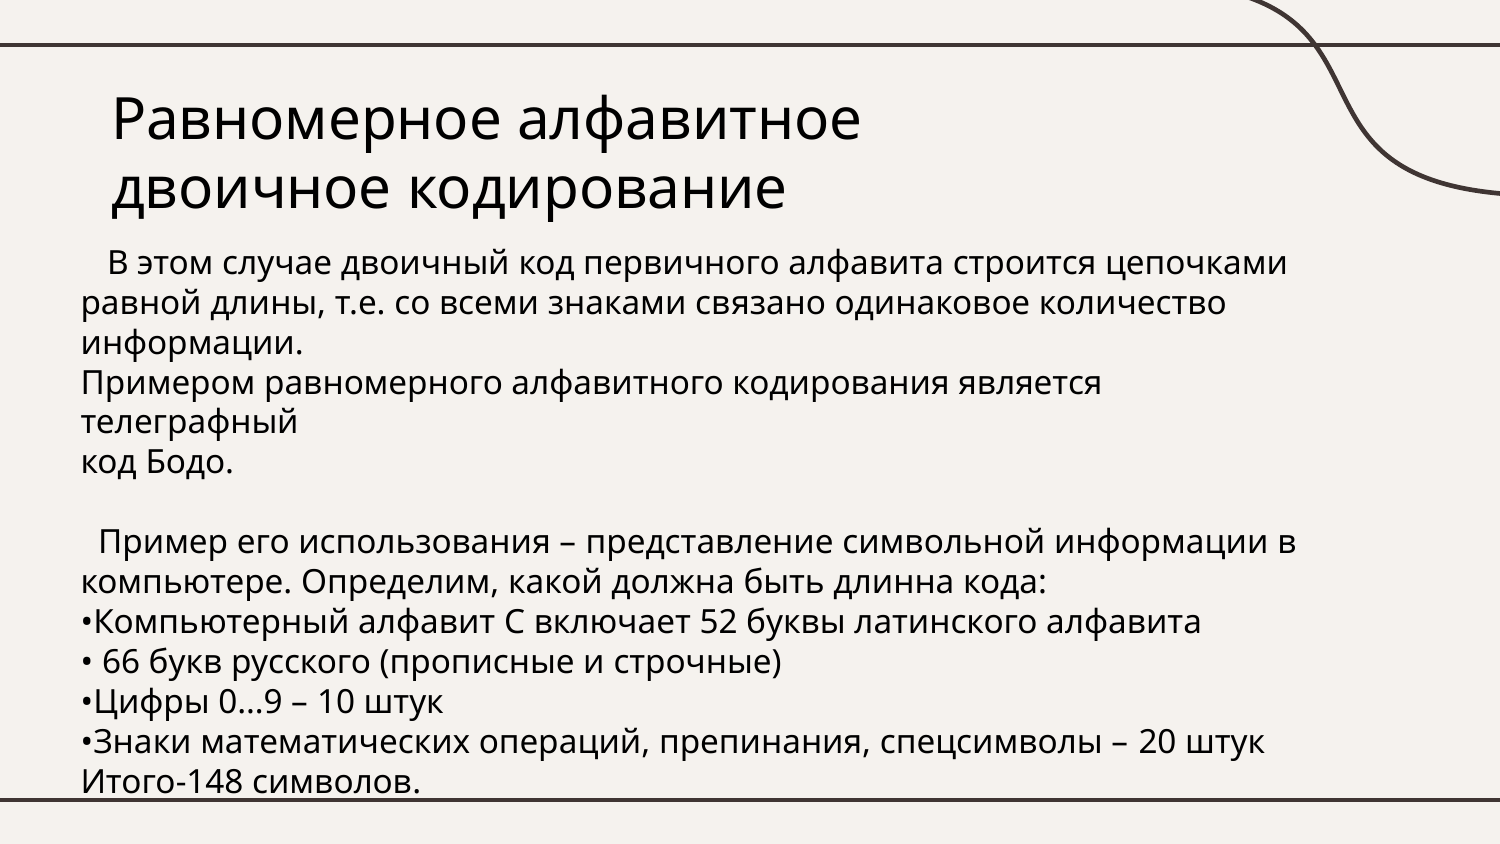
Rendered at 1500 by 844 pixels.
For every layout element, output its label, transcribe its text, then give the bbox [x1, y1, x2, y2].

title Равномерное алфавитное двоичное кодирование [96, 65, 1095, 160]
list В этом случае двоичный код первичного алфавита строится цепочками равной длины, т.е. со всеми знаками связано одинаковое количество информации. Примером равномерного алфавитного кодирования является телеграфный код Бодо. Пример его использования – представление символьной информации в компьютере. Определим, какой должна быть длинна кода: •Компьютерный алфавит С включает 52 буквы латинского алфавита • 66 букв русского (прописные и строчные) •Цифры 0…9 – 10 штук •Знаки математических операций, препинания, спецсимволы – 20 штук Итого-148 символов. [46, 226, 1314, 767]
